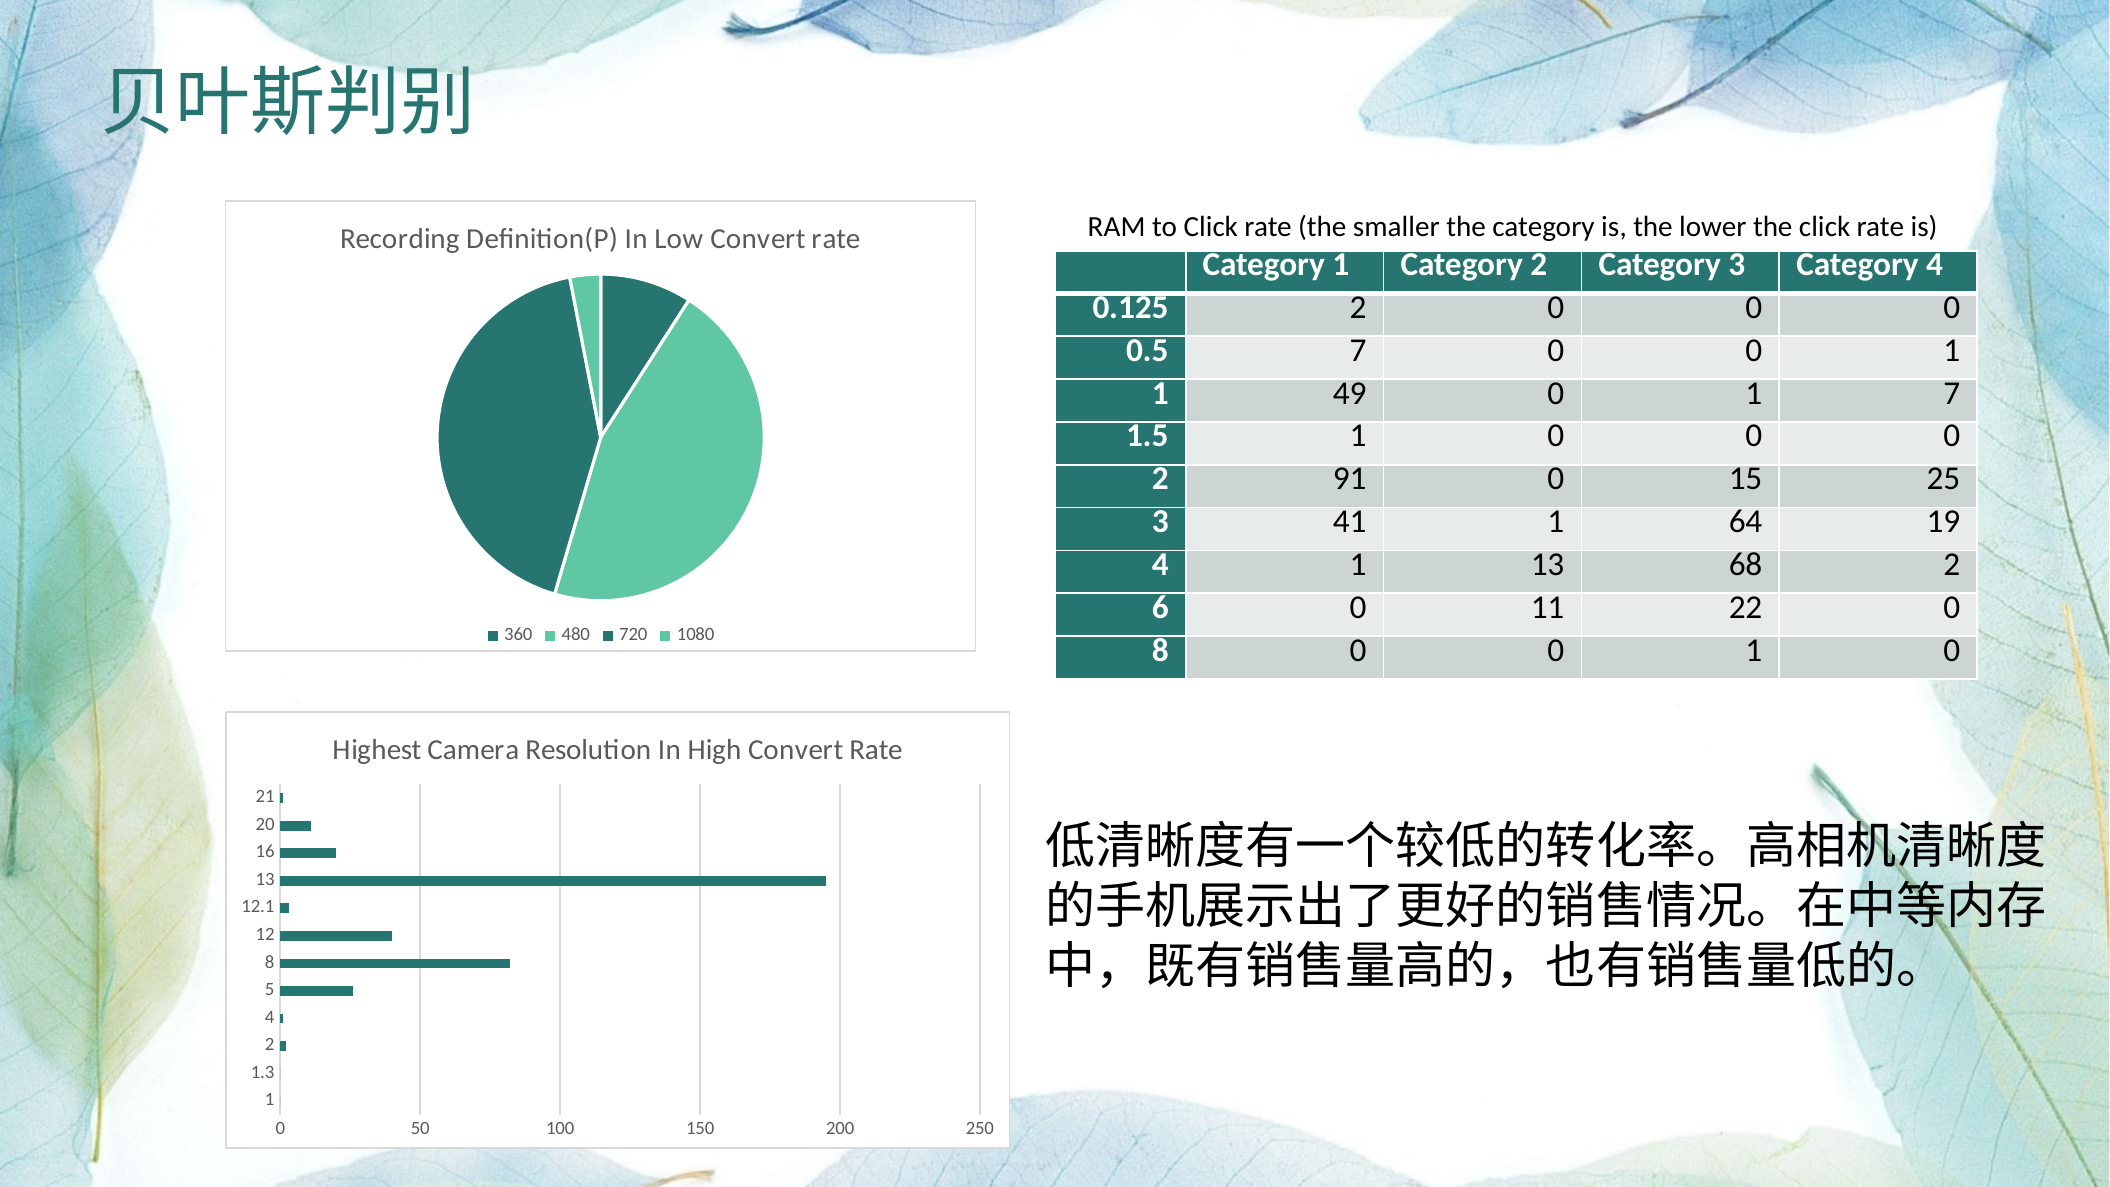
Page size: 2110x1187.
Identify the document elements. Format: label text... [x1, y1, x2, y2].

table_cell 0 [1384, 337, 1581, 378]
table_cell 1 [1384, 508, 1581, 550]
table_cell 8 [1056, 637, 1185, 678]
chart [225, 711, 1011, 1149]
table_cell 4 [1056, 551, 1185, 592]
table_cell 13 [1384, 551, 1581, 592]
table_cell 25 [1780, 466, 1976, 507]
table_cell 0 [1384, 423, 1581, 464]
table_cell 1 [1582, 637, 1778, 678]
table_cell 7 [1780, 380, 1976, 421]
table_cell 0 [1384, 380, 1581, 421]
table_cell 41 [1187, 508, 1383, 550]
table_header Category 2 [1384, 252, 1581, 291]
table_cell 0 [1780, 594, 1976, 635]
picture [0, 0, 2110, 1187]
table_cell 2 [1187, 296, 1383, 335]
table_cell 1 [1056, 380, 1185, 421]
table_header [1056, 252, 1185, 291]
table_cell 0.5 [1056, 337, 1185, 378]
table_cell 0 [1582, 337, 1778, 378]
table_cell 1.5 [1056, 423, 1185, 464]
table_cell 0 [1384, 637, 1581, 678]
table_cell 0 [1780, 423, 1976, 464]
table_cell 6 [1056, 594, 1185, 635]
text_box RAM to Click rate (the smaller the category is, the lower the click rate is) [1073, 199, 1959, 250]
table_cell 0 [1187, 594, 1383, 635]
table_cell 91 [1187, 466, 1383, 507]
table_cell 1 [1187, 423, 1383, 464]
table_cell 0 [1582, 423, 1778, 464]
table_cell 2 [1780, 551, 1976, 592]
table_cell 11 [1384, 594, 1581, 635]
table_cell 68 [1582, 551, 1778, 592]
table_cell 7 [1187, 337, 1383, 378]
table_cell 15 [1582, 466, 1778, 507]
text_box 贝叶斯判别 [86, 0, 689, 151]
table_cell 19 [1780, 508, 1976, 550]
table_cell 49 [1187, 380, 1383, 421]
table_cell 2 [1056, 466, 1185, 507]
table_cell 0 [1780, 296, 1976, 335]
table_cell 0 [1384, 466, 1581, 507]
table_cell 0 [1780, 637, 1976, 678]
table_cell 1 [1187, 551, 1383, 592]
table_header Category 1 [1187, 252, 1383, 291]
table_cell 0 [1582, 296, 1778, 335]
table_cell 22 [1582, 594, 1778, 635]
table_cell 64 [1582, 508, 1778, 550]
table_cell 0.125 [1056, 296, 1185, 335]
chart [224, 200, 977, 652]
text_box 低清晰度有一个较低的转化率。高相机清晰度的手机展示出了更好的销售情况。在中等内存中，既有销售量高的，也有销售量低的。 [1030, 805, 2083, 1001]
table_cell 1 [1582, 380, 1778, 421]
table_cell 0 [1384, 296, 1581, 335]
table_cell 1 [1780, 337, 1976, 378]
table_cell 3 [1056, 508, 1185, 550]
table_cell 0 [1187, 637, 1383, 678]
table_header Category 4 [1780, 252, 1976, 291]
table_header Category 3 [1582, 252, 1778, 291]
